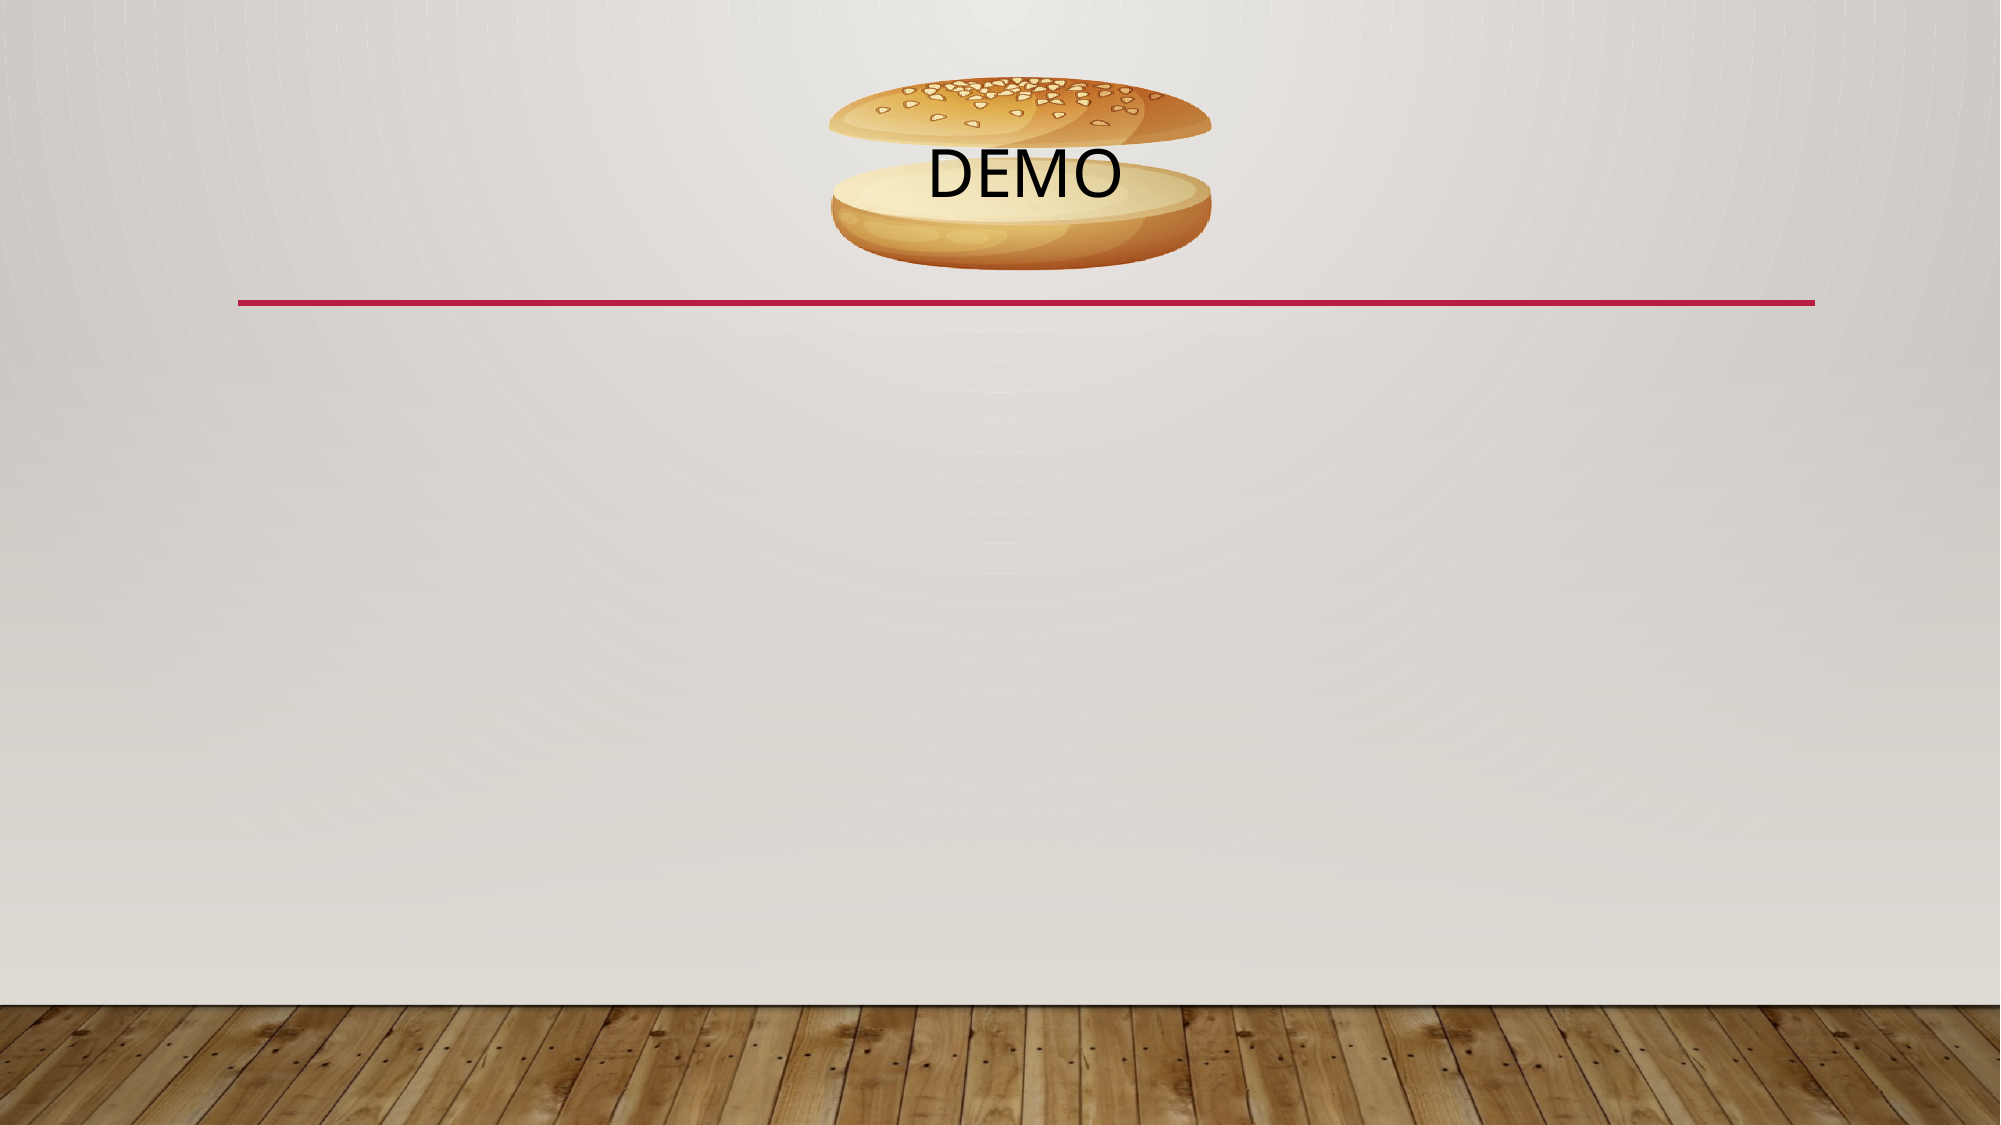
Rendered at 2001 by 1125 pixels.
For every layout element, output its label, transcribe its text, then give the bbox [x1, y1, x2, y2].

title DÉmo [238, 131, 1814, 305]
picture [0, 1005, 2000, 1125]
picture [804, 74, 1237, 277]
